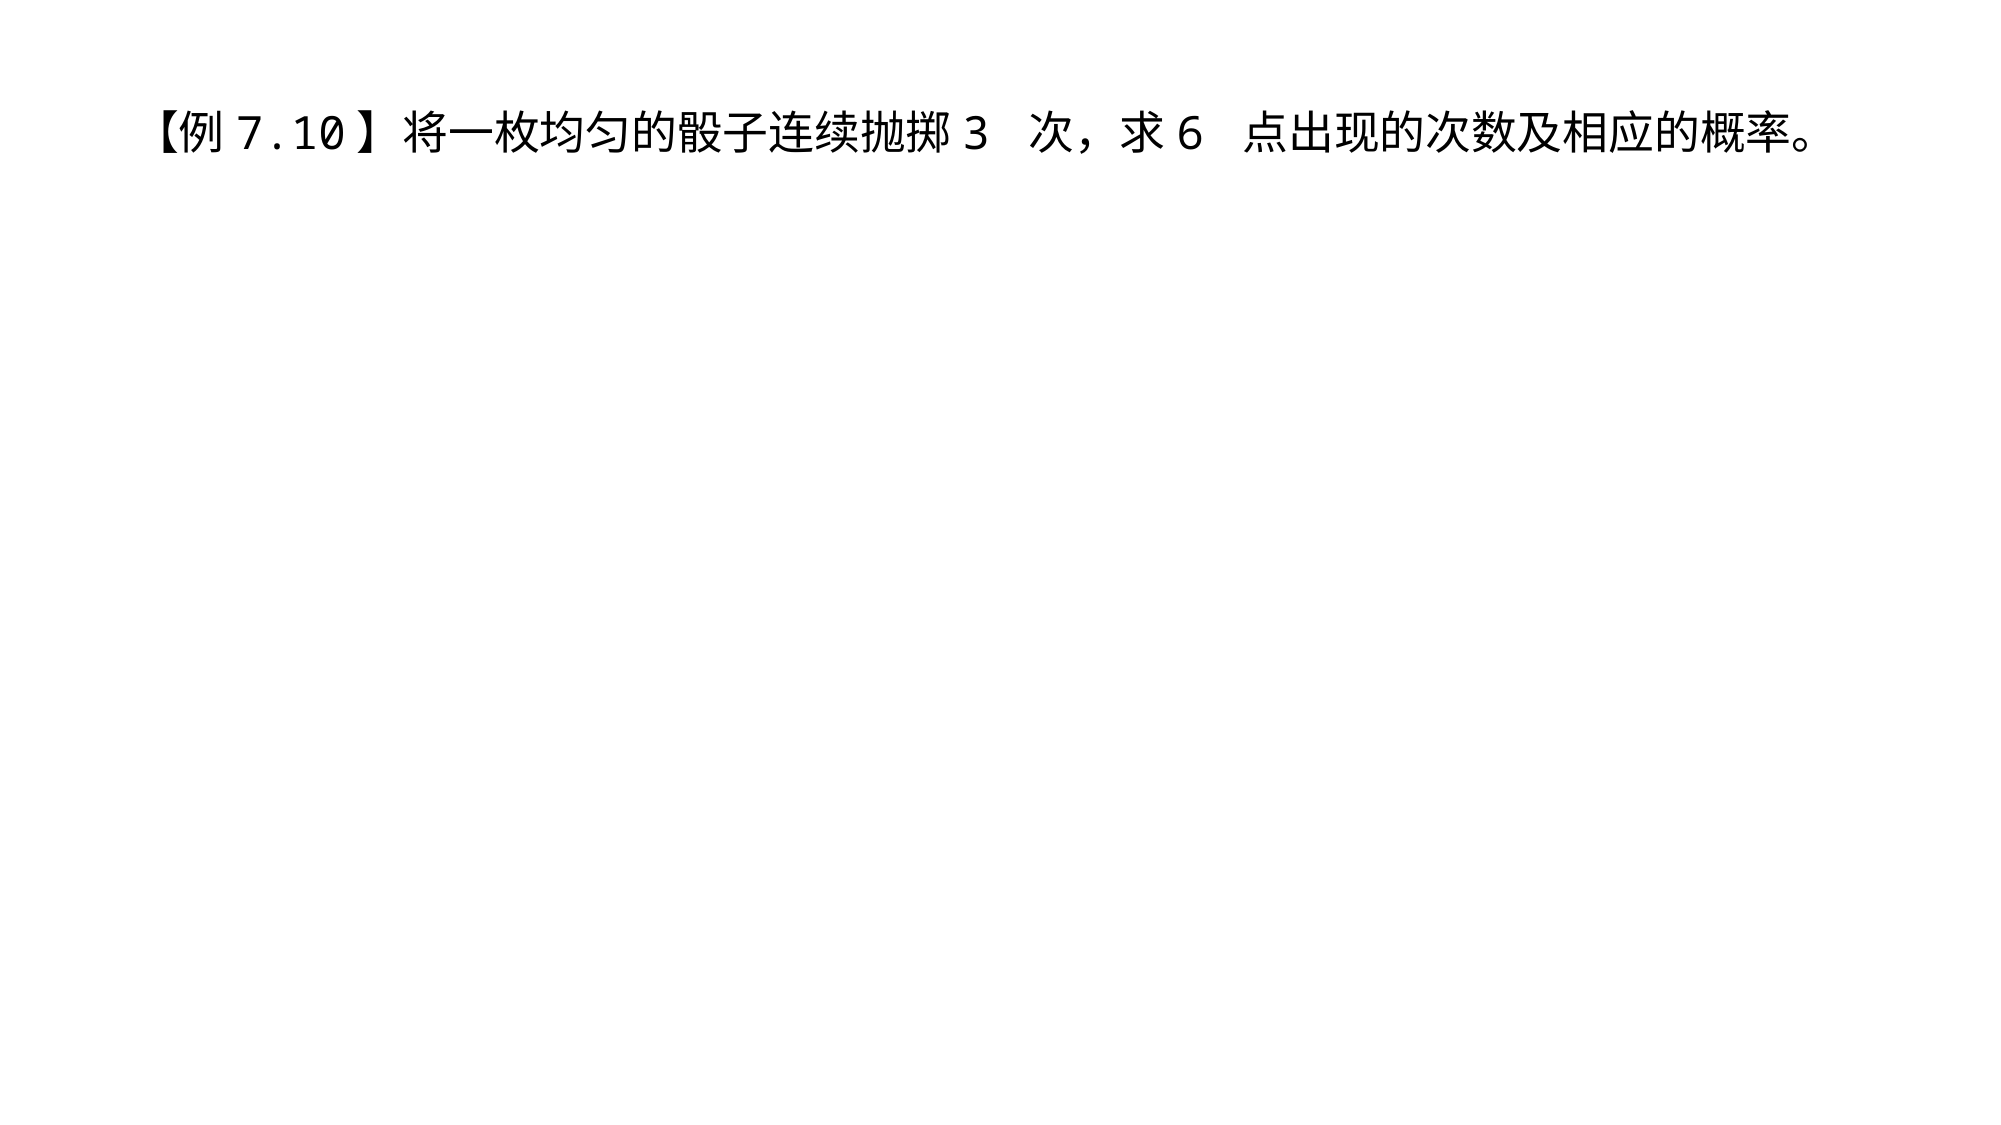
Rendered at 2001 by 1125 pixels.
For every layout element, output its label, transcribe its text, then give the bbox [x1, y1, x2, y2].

text_box 【例7.10】将一枚均匀的骰子连续抛掷3 次，求6 点出现的次数及相应的概率。 [24, 68, 1896, 167]
